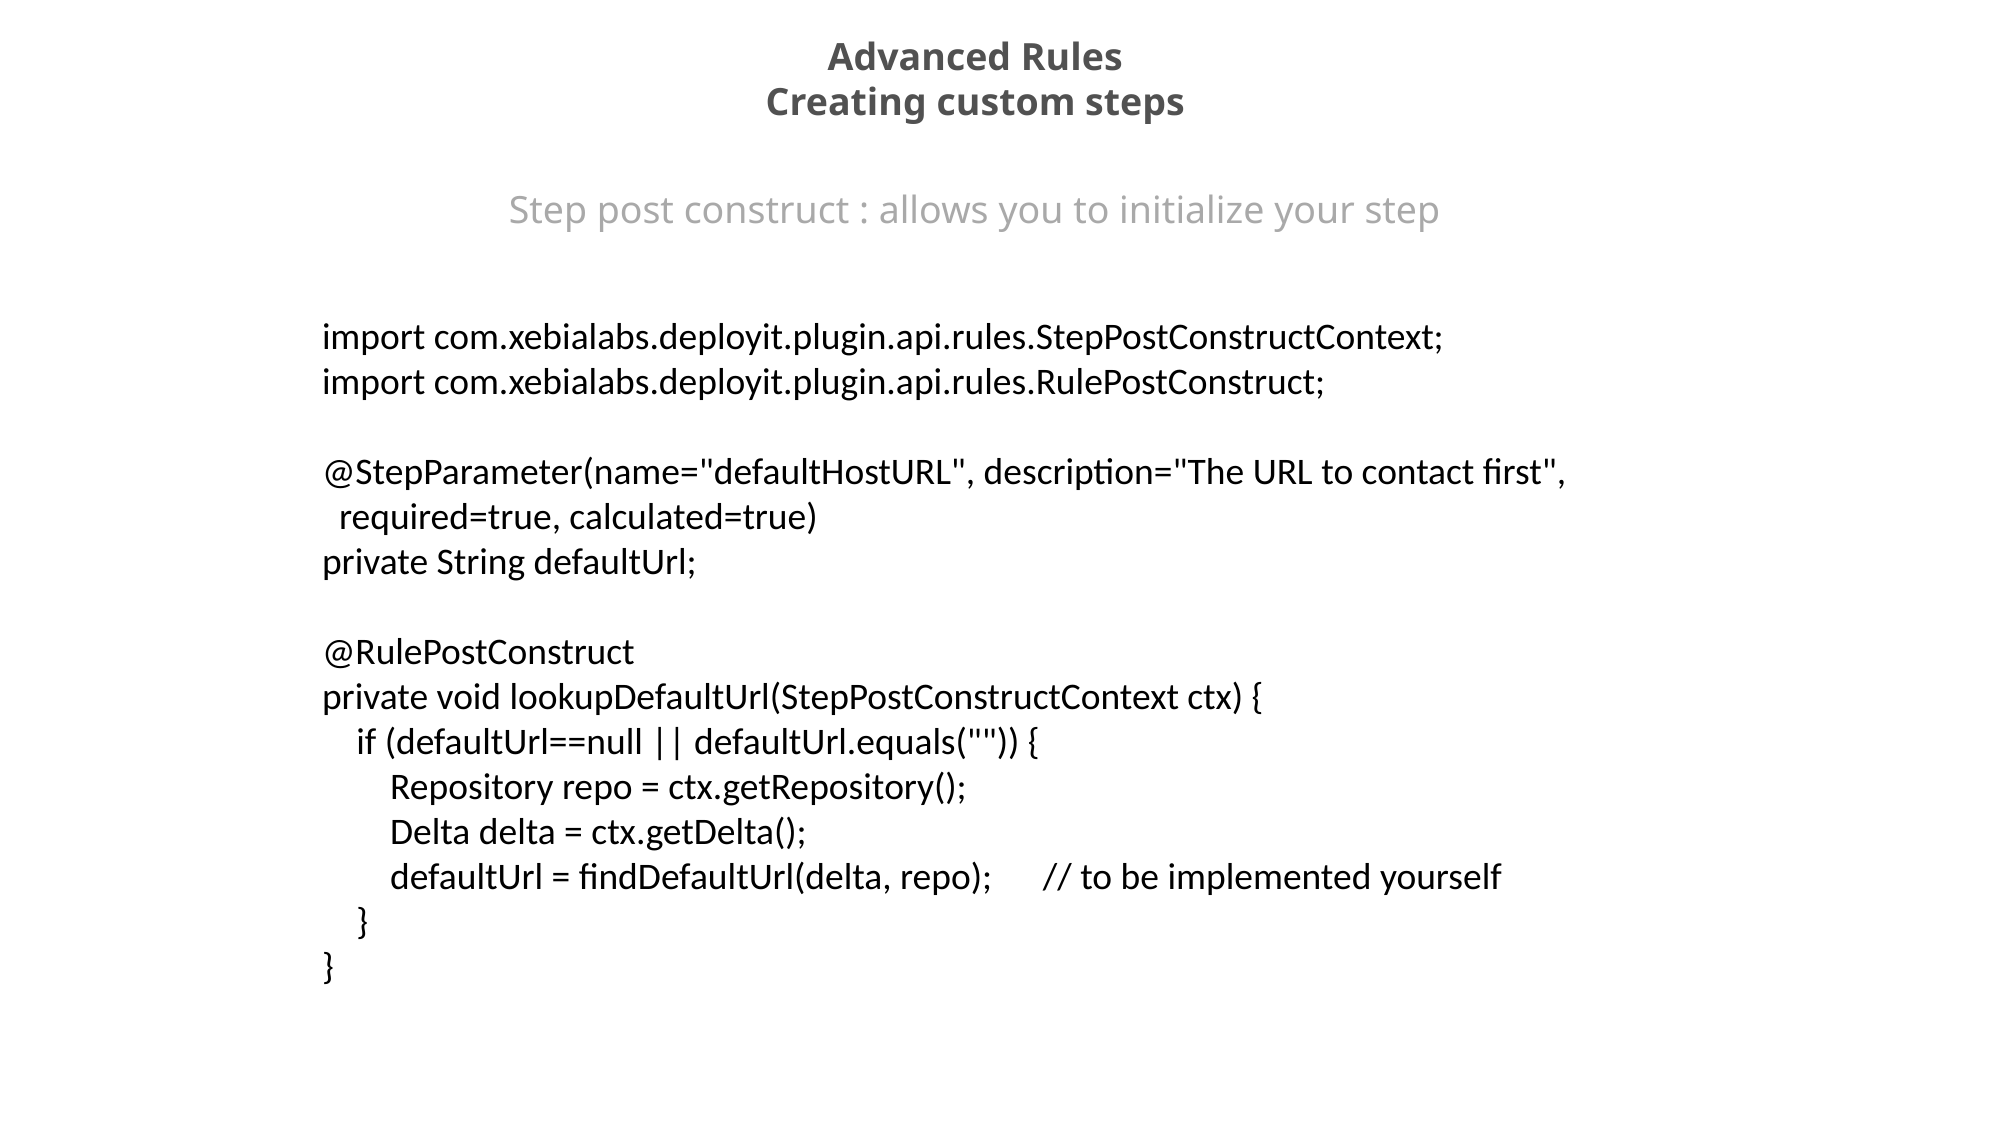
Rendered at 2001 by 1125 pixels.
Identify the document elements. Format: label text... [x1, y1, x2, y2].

text_box import com.xebialabs.deployit.plugin.api.rules.StepPostConstructContext; import com.xebialabs.deployit.plugin.api.rules.RulePostConstruct; @StepParameter(name="defaultHostURL", description="The URL to contact first", required=true, calculated=true) private String defaultUrl; @RulePostConstruct private void lookupDefaultUrl(StepPostConstructContext ctx) { if (defaultUrl==null || defaultUrl.equals("")) { Repository repo = ctx.getRepository(); Delta delta = ctx.getDelta(); defaultUrl = findDefaultUrl(delta, repo); // to be implemented yourself } } [307, 304, 1808, 994]
text_box Step post construct : allows you to initialize your step [494, 178, 1457, 239]
text_box Advanced Rules Creating custom steps [475, 25, 1476, 131]
